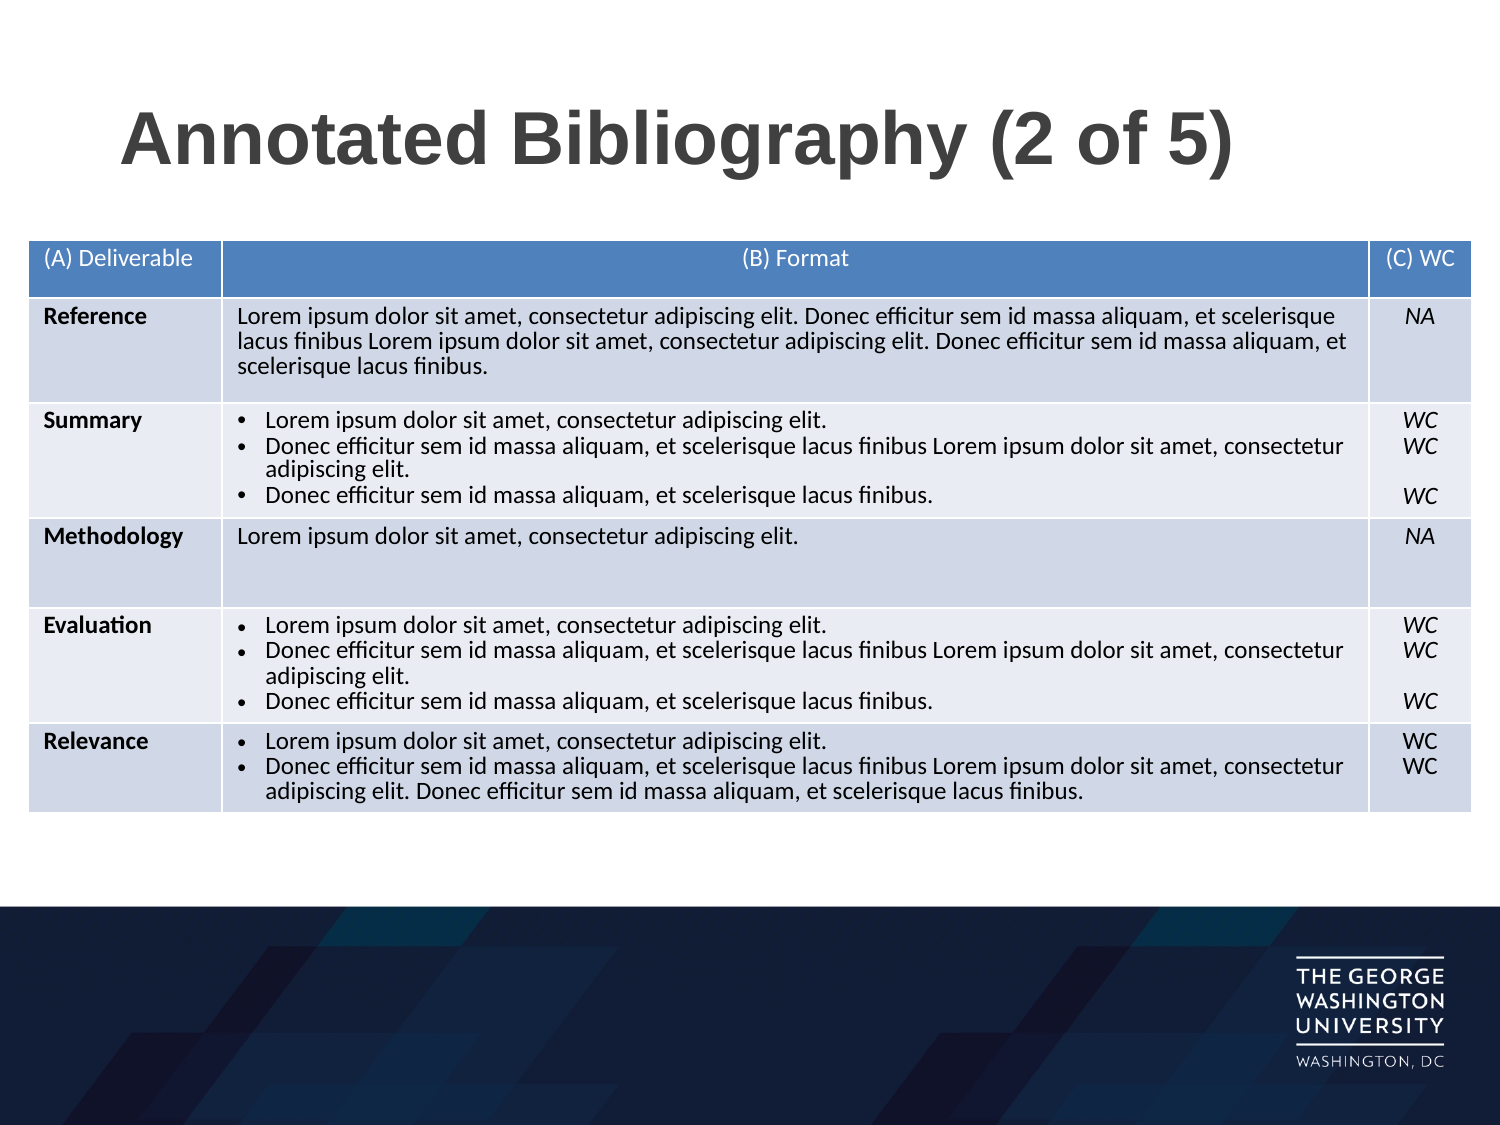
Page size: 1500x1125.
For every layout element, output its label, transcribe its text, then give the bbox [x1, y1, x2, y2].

table_header (B) Format [223, 255, 1368, 297]
table_cell Evaluation [29, 609, 221, 722]
table_cell NA [1370, 519, 1471, 607]
title Annotated Bibliography (2 of 5) [105, 82, 1458, 255]
table_cell WC WC [1370, 724, 1471, 812]
table_cell Lorem ipsum dolor sit amet, consectetur adipiscing elit. Donec efficitur sem id massa aliquam, et scelerisque lacus finibus Lorem ipsum dolor sit amet, consectetur adipiscing elit. Donec efficitur sem id massa aliquam, et scelerisque lacus finibus. [223, 299, 1368, 402]
table_cell WC WC WC [1370, 404, 1471, 517]
table_cell NA [1370, 299, 1471, 402]
picture [0, 0, 1500, 1125]
table_cell Reference [29, 299, 221, 402]
table_cell Relevance [29, 724, 221, 812]
table_cell WC WC WC [1370, 609, 1471, 722]
table_cell Summary [29, 404, 221, 517]
table_cell Methodology [29, 519, 221, 607]
table_cell Lorem ipsum dolor sit amet, consectetur adipiscing elit. Donec efficitur sem id massa aliquam, et scelerisque lacus finibus Lorem ipsum dolor sit amet, consectetur adipiscing elit. Donec efficitur sem id massa aliquam, et scelerisque lacus finibus. [223, 609, 1368, 722]
table_header (A) Deliverable [29, 241, 221, 297]
table_header (C) WC [1370, 241, 1471, 297]
table_cell Lorem ipsum dolor sit amet, consectetur adipiscing elit. Donec efficitur sem id massa aliquam, et scelerisque lacus finibus Lorem ipsum dolor sit amet, consectetur adipiscing elit. Donec efficitur sem id massa aliquam, et scelerisque lacus finibus. [223, 724, 1368, 812]
table_cell Lorem ipsum dolor sit amet, consectetur adipiscing elit. [223, 519, 1368, 607]
table_cell Lorem ipsum dolor sit amet, consectetur adipiscing elit. Donec efficitur sem id massa aliquam, et scelerisque lacus finibus Lorem ipsum dolor sit amet, consectetur adipiscing elit. Donec efficitur sem id massa aliquam, et scelerisque lacus finibus. [223, 404, 1368, 517]
